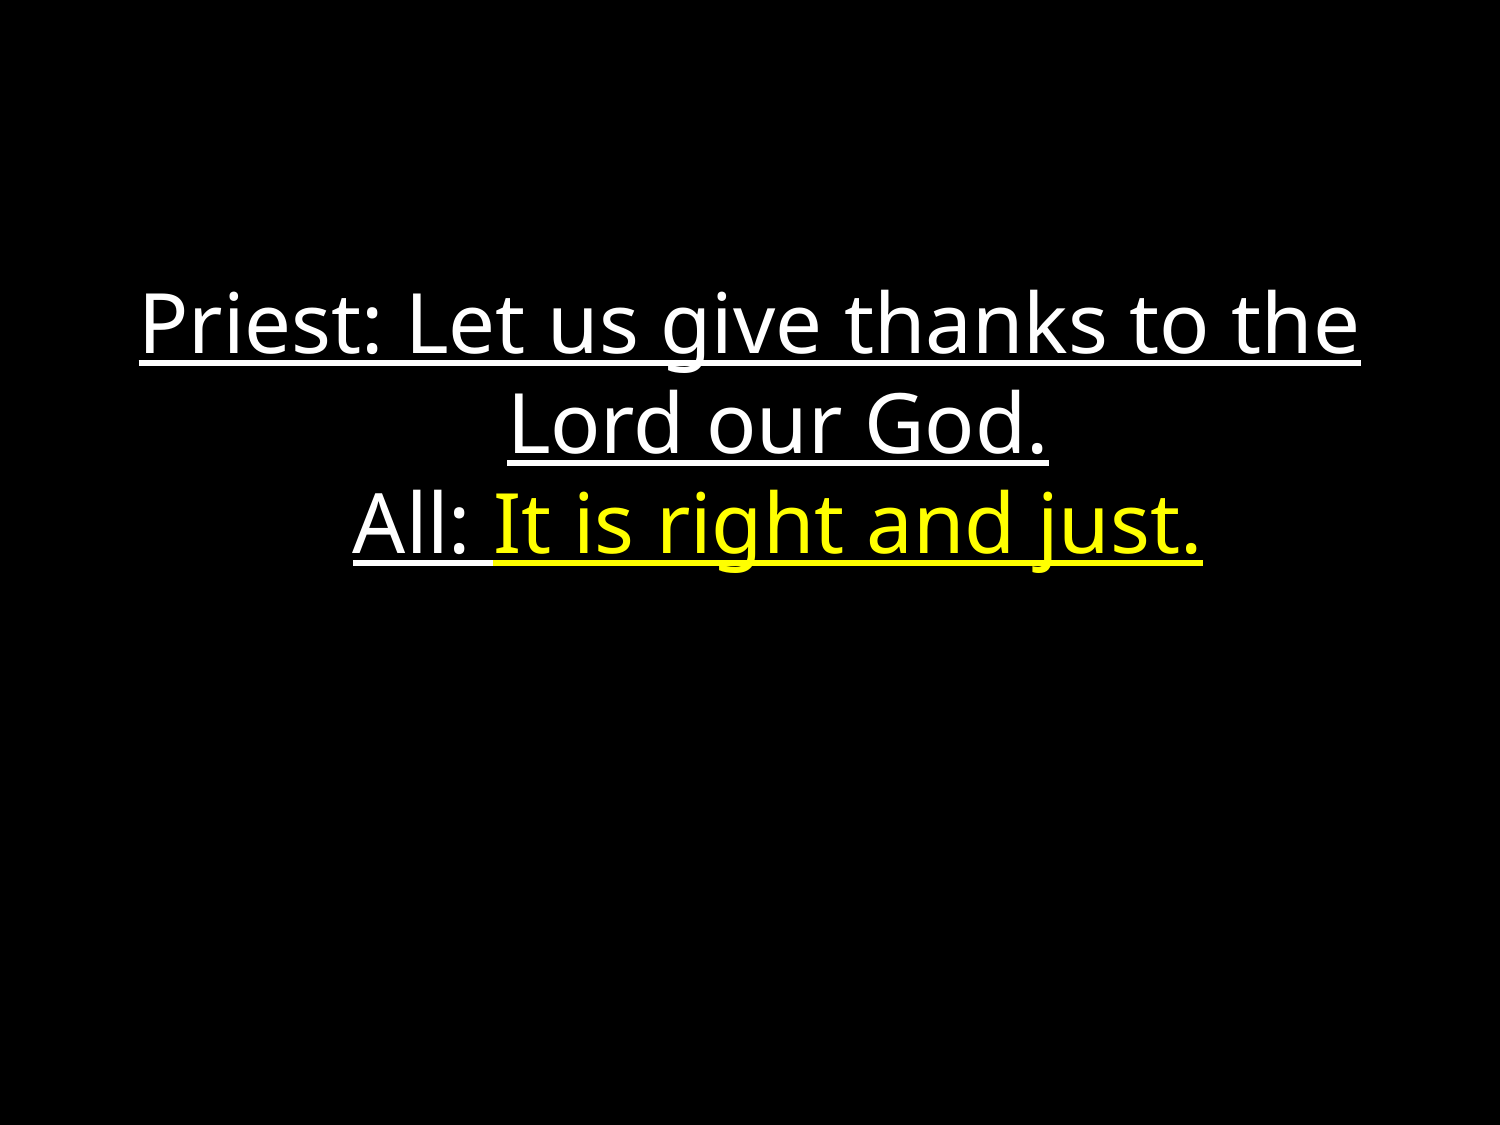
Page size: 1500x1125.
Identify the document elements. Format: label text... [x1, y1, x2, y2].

list Priest: Let us give thanks to the Lord our God. All: It is right and just. [75, 262, 1425, 1063]
